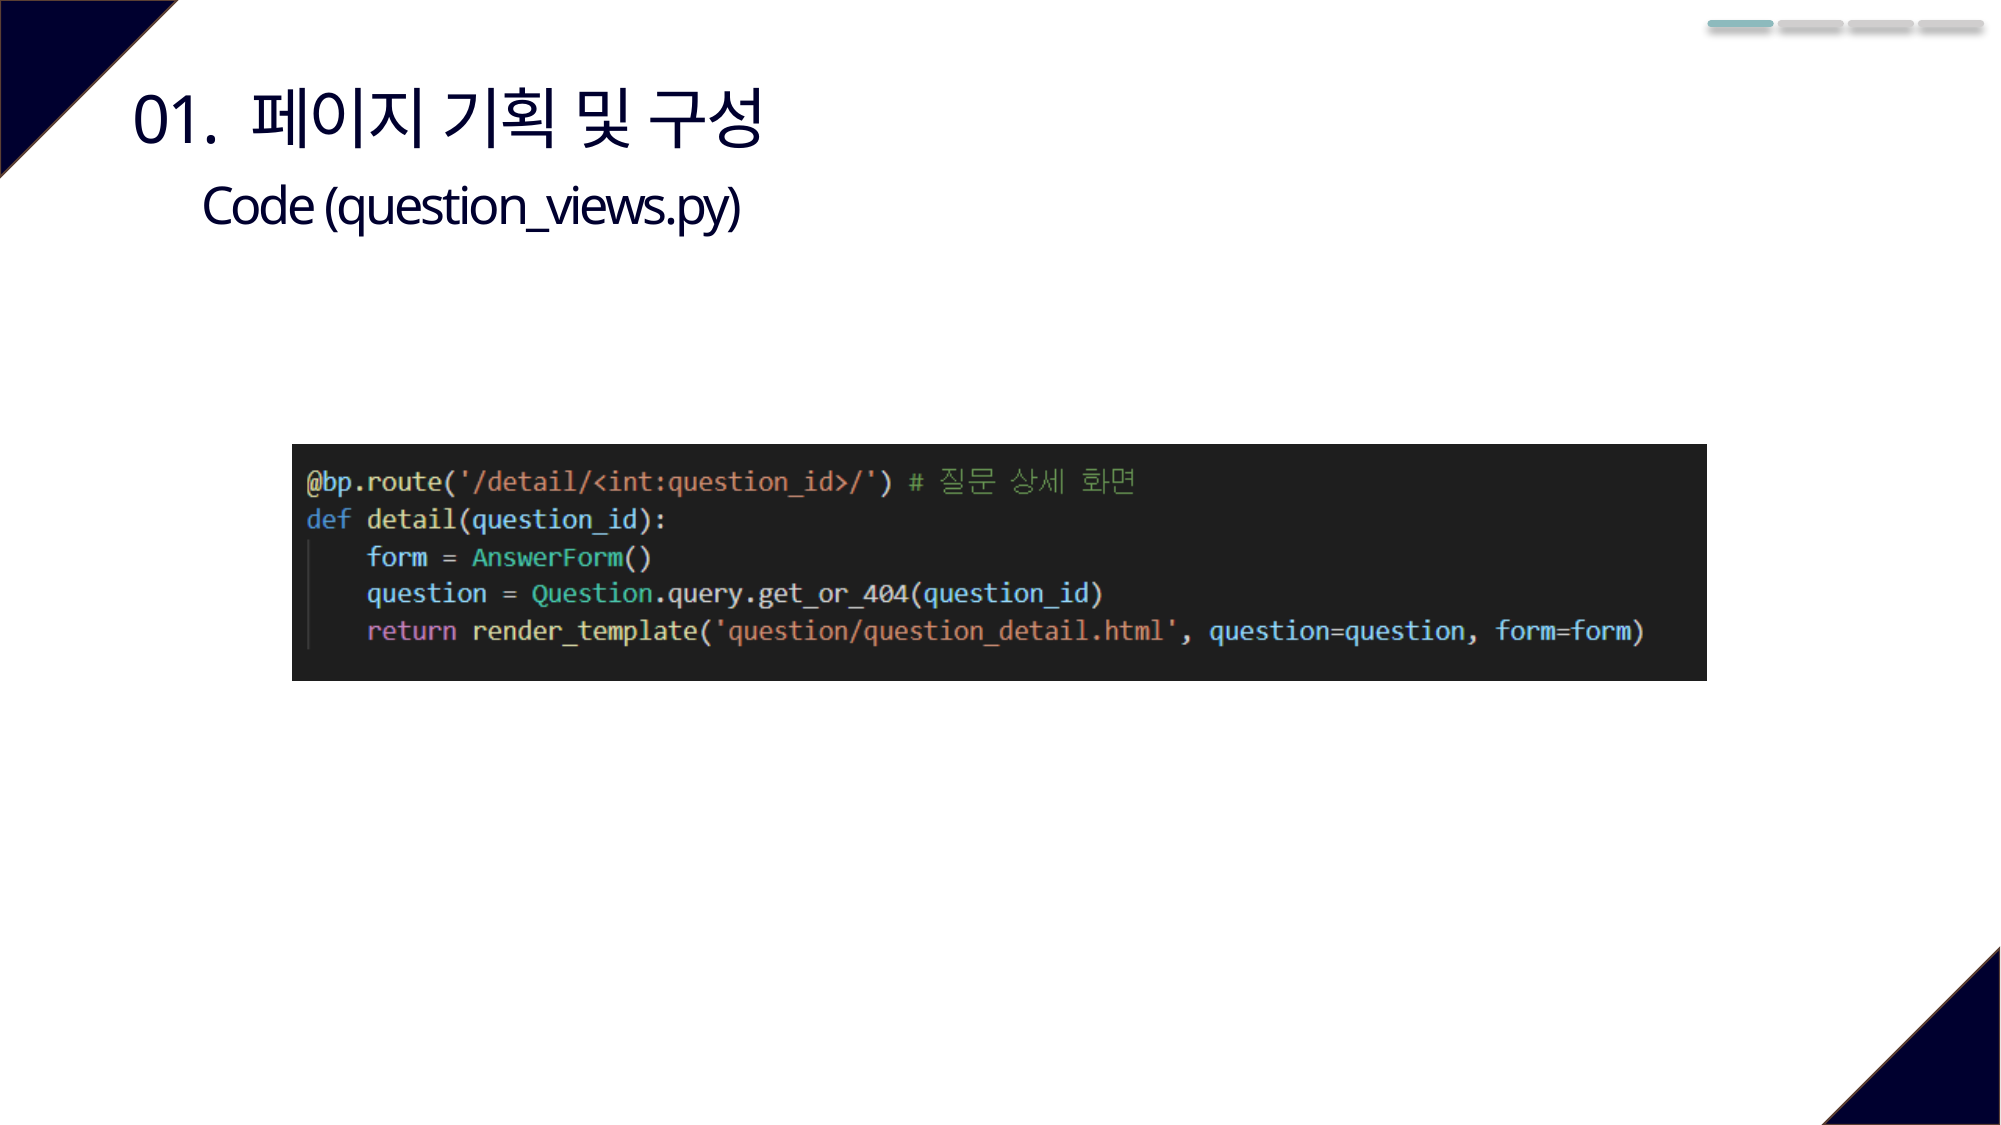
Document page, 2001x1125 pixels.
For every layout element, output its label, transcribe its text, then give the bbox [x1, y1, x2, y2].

text_box 01. 페이지 기획 및 구성 [117, 69, 783, 164]
picture [292, 444, 1708, 681]
text_box Code (question_views.py) [186, 165, 757, 243]
